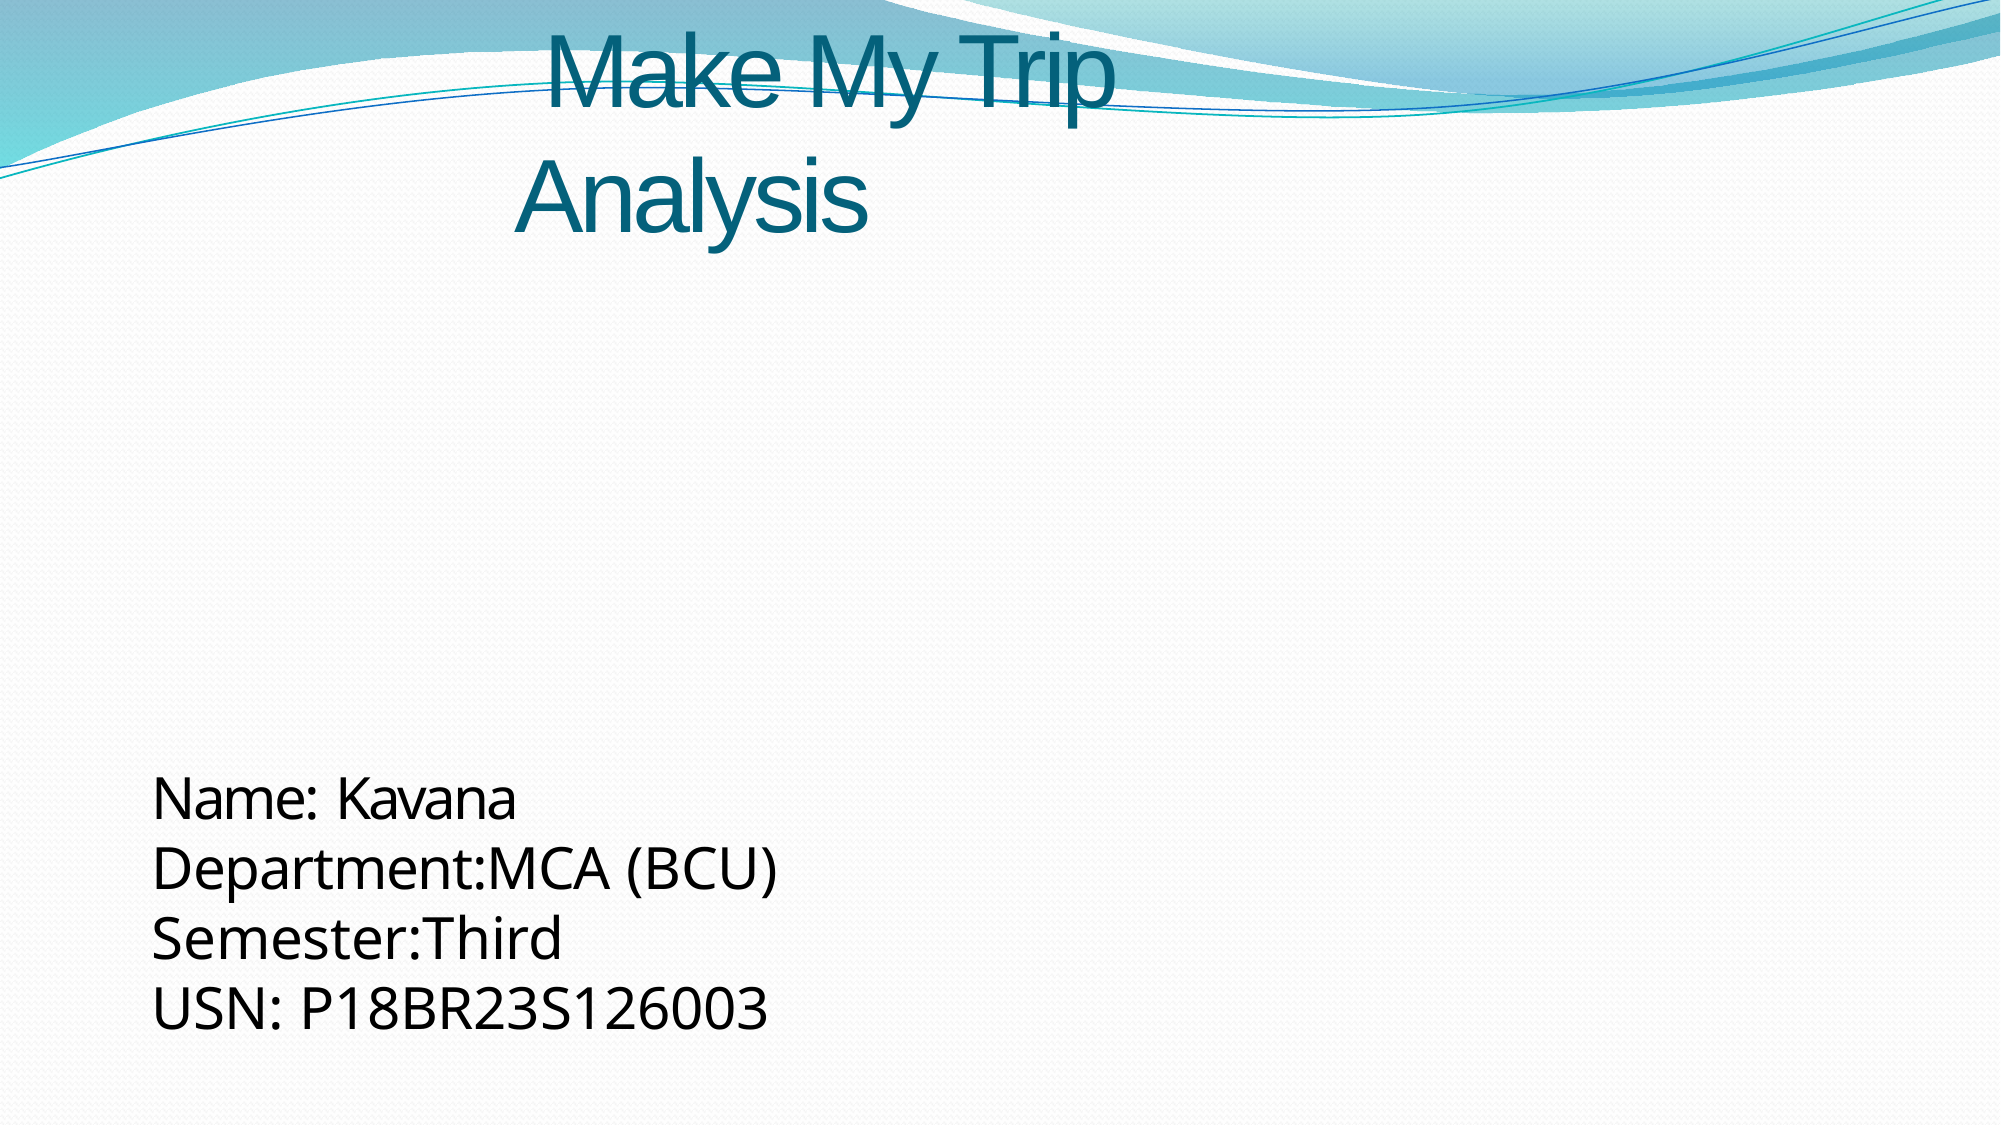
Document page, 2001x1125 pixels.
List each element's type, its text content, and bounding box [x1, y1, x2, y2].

text_box Name: Kavana Department:MCA (BCU) Semester:Third USN: P18BR23S126003 [149, 759, 875, 1041]
title Make My Trip Analysis [512, 1, 1492, 254]
